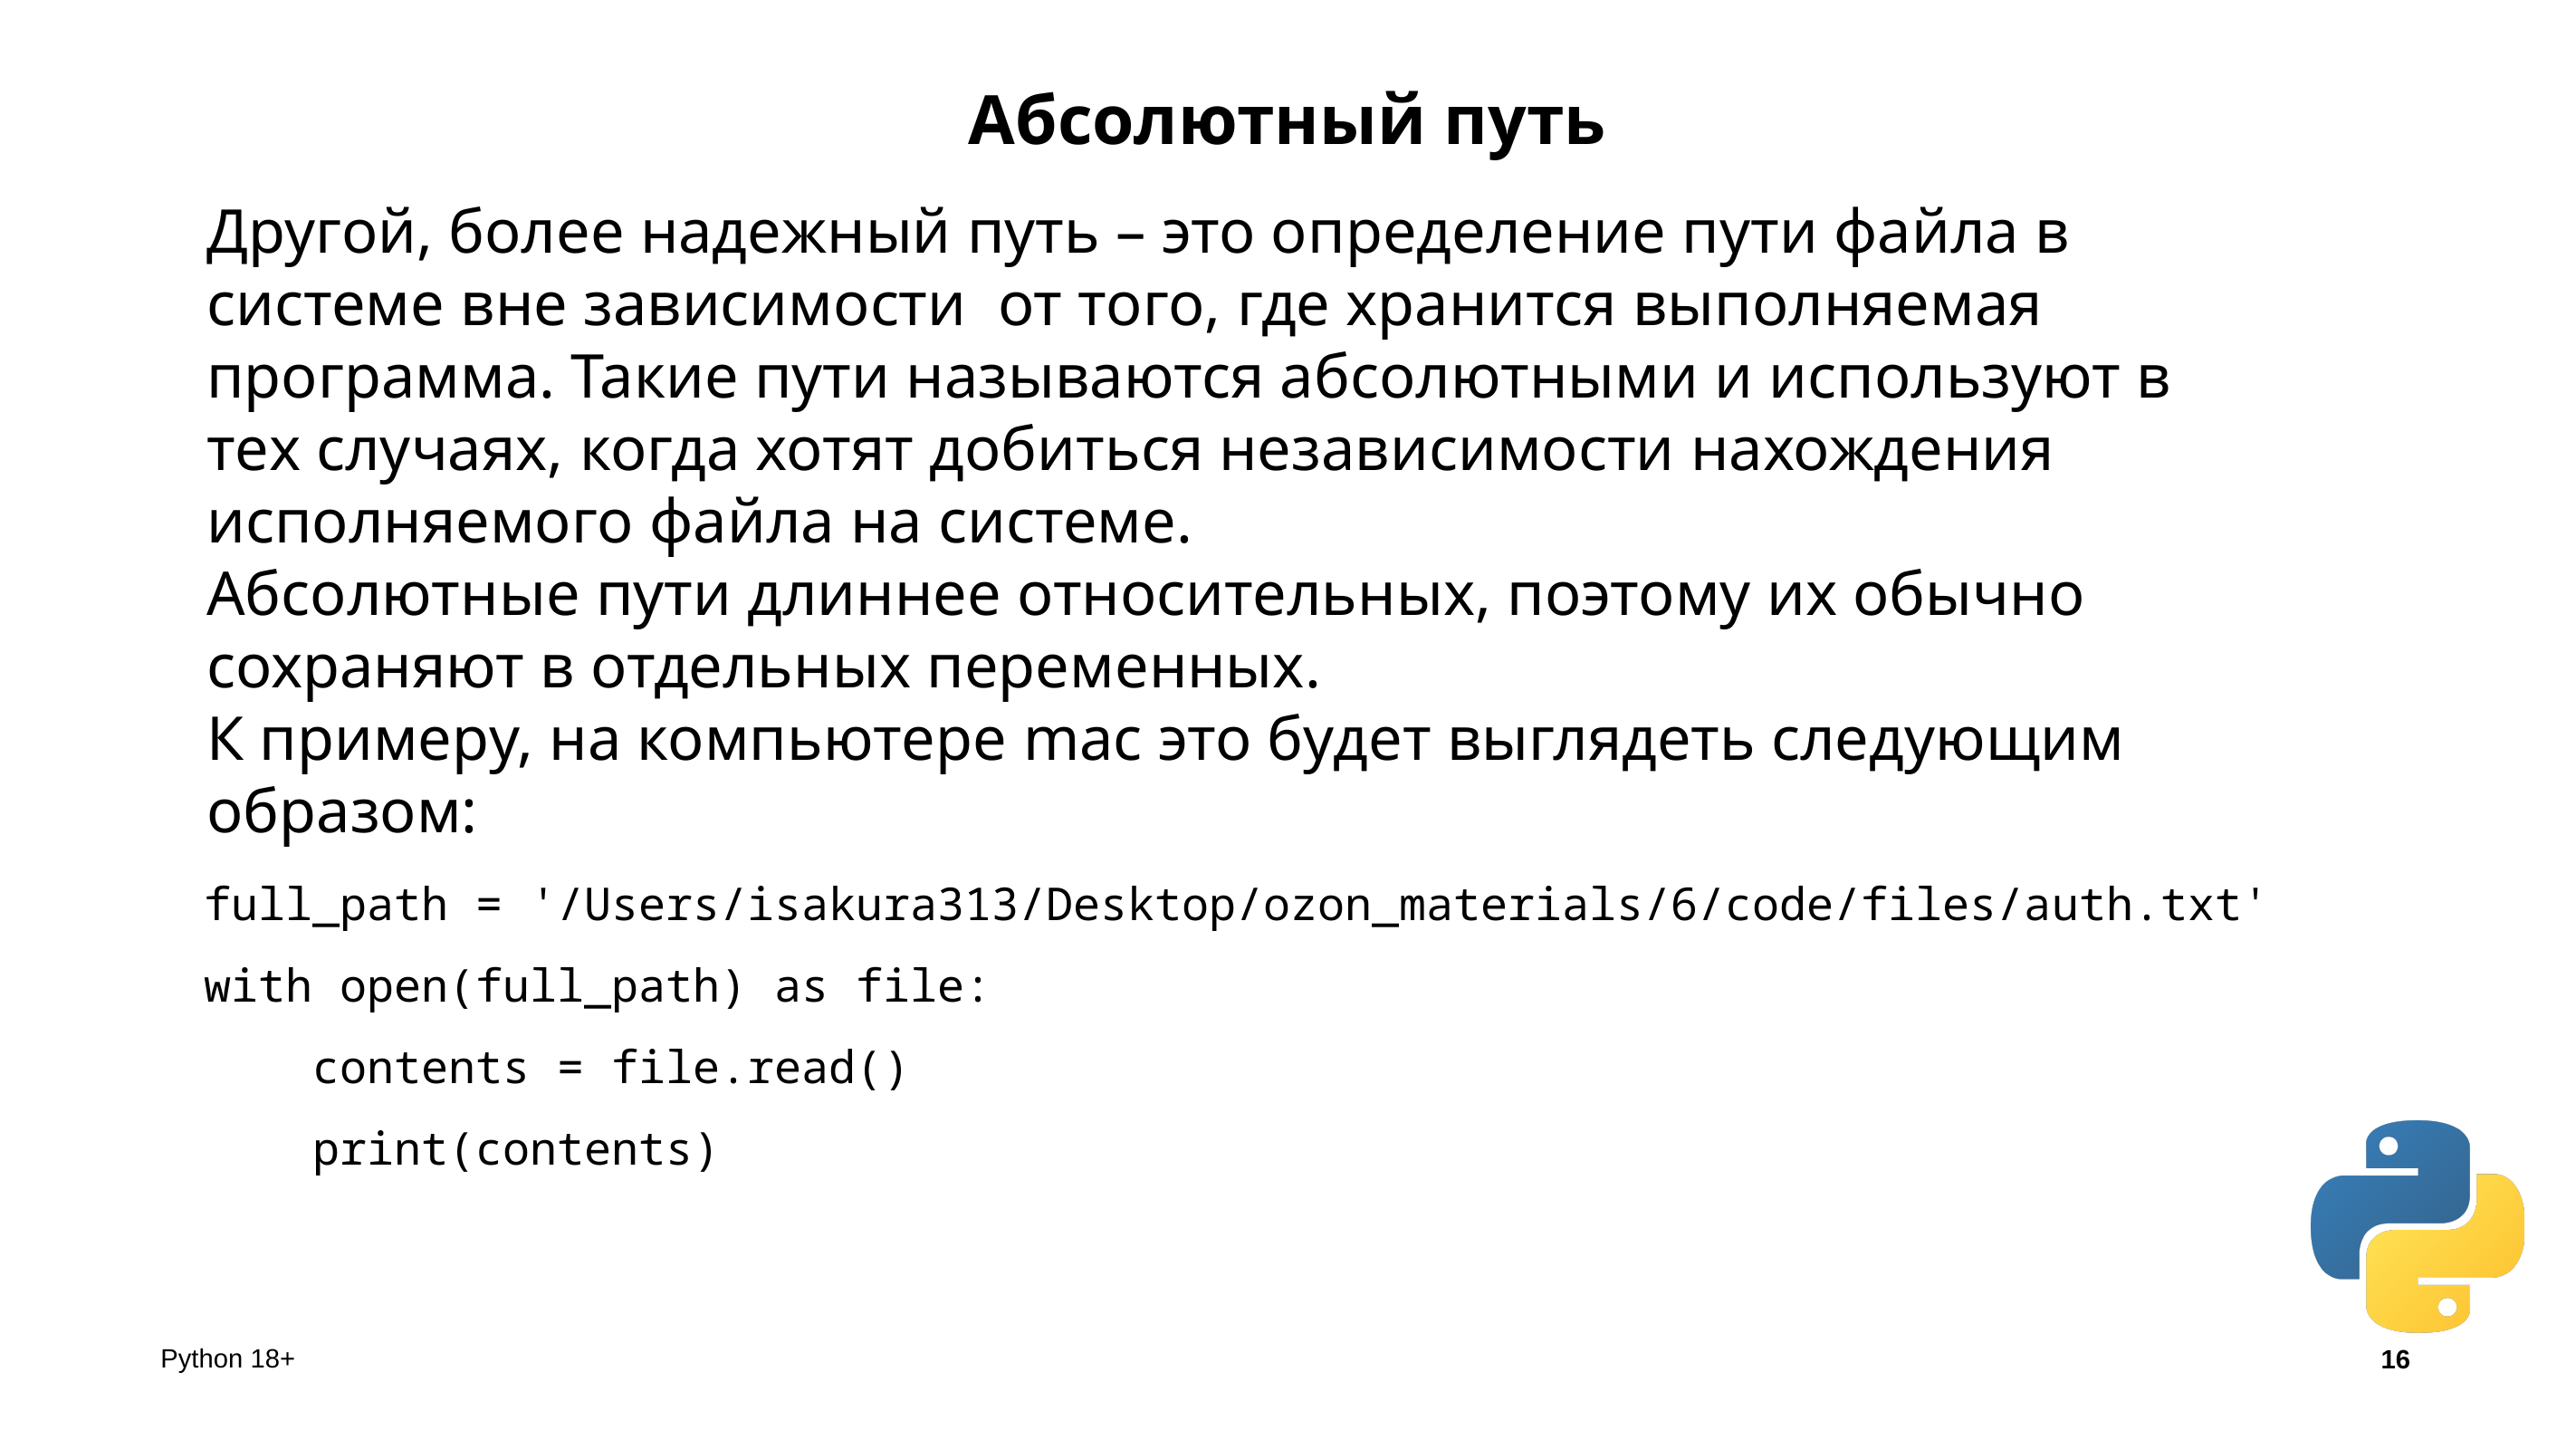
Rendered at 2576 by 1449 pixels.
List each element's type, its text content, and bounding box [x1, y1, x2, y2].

title Абсолютный путь [160, 70, 2415, 236]
footer Python 18+ [160, 1334, 2030, 1383]
text_box Другой, более надежный путь – это определение пути файла в системе вне зависимости от того, где хранится выполняемая программа. Такие пути называются абсолютными и используют в тех случаях, когда хотят добиться независимости нахождения исполняемого файла на системе. Абсолютные пути длиннее относительных, поэтому их обычно сохраняют в отдельных переменных. К примеру, на компьютере mac это будет выглядеть следующим образом: [193, 186, 2199, 840]
text_box full_path = '/Users/isakura313/Desktop/ozon_materials/6/code/files/auth.txt' with open(full_path) as file: contents = file.read() print(contents) [190, 840, 2346, 1181]
slide_number 16 [2279, 1332, 2416, 1383]
picture [2311, 1119, 2524, 1333]
